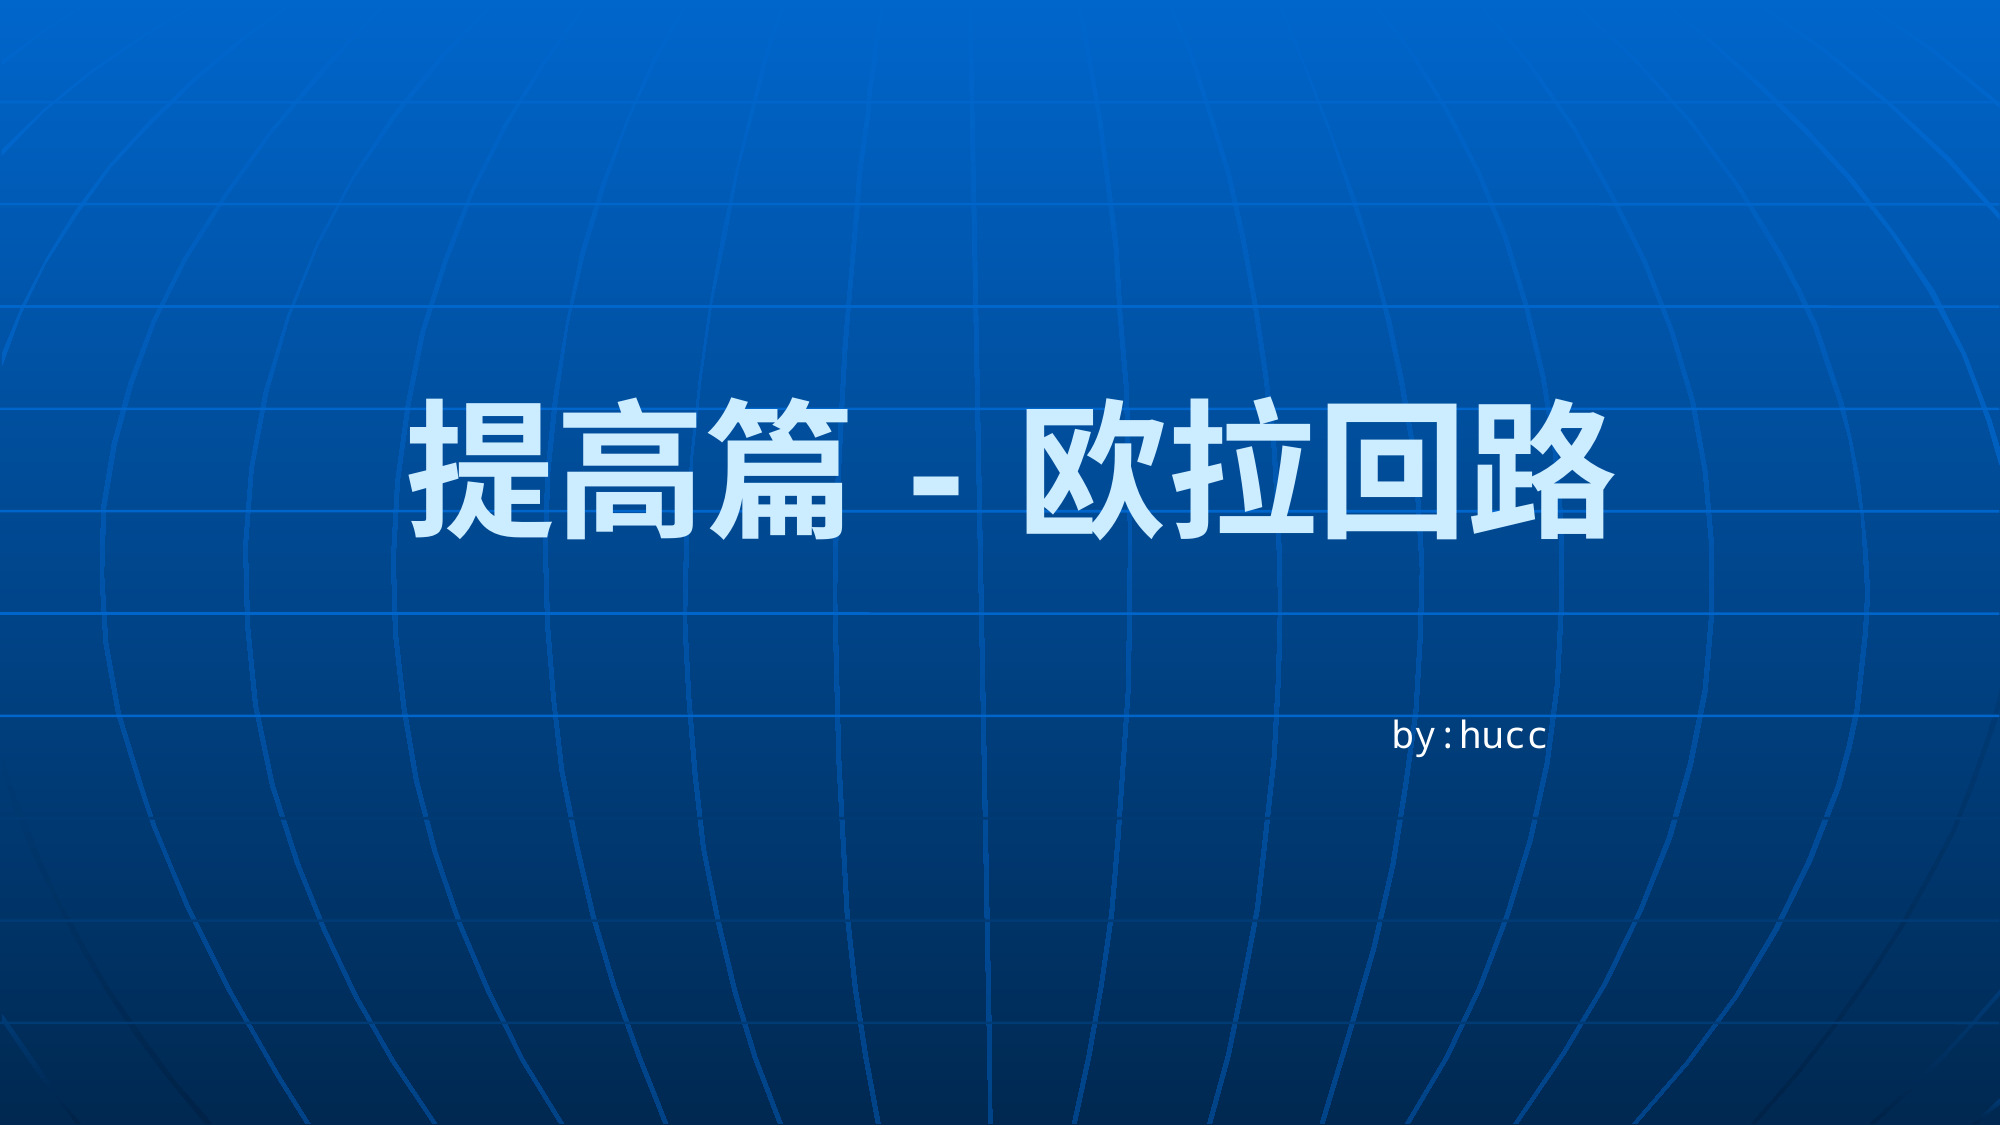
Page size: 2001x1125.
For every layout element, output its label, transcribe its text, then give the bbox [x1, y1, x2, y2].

text_box by:hucc [1376, 704, 1564, 764]
title 提高篇-欧拉回路 [263, 278, 1760, 565]
